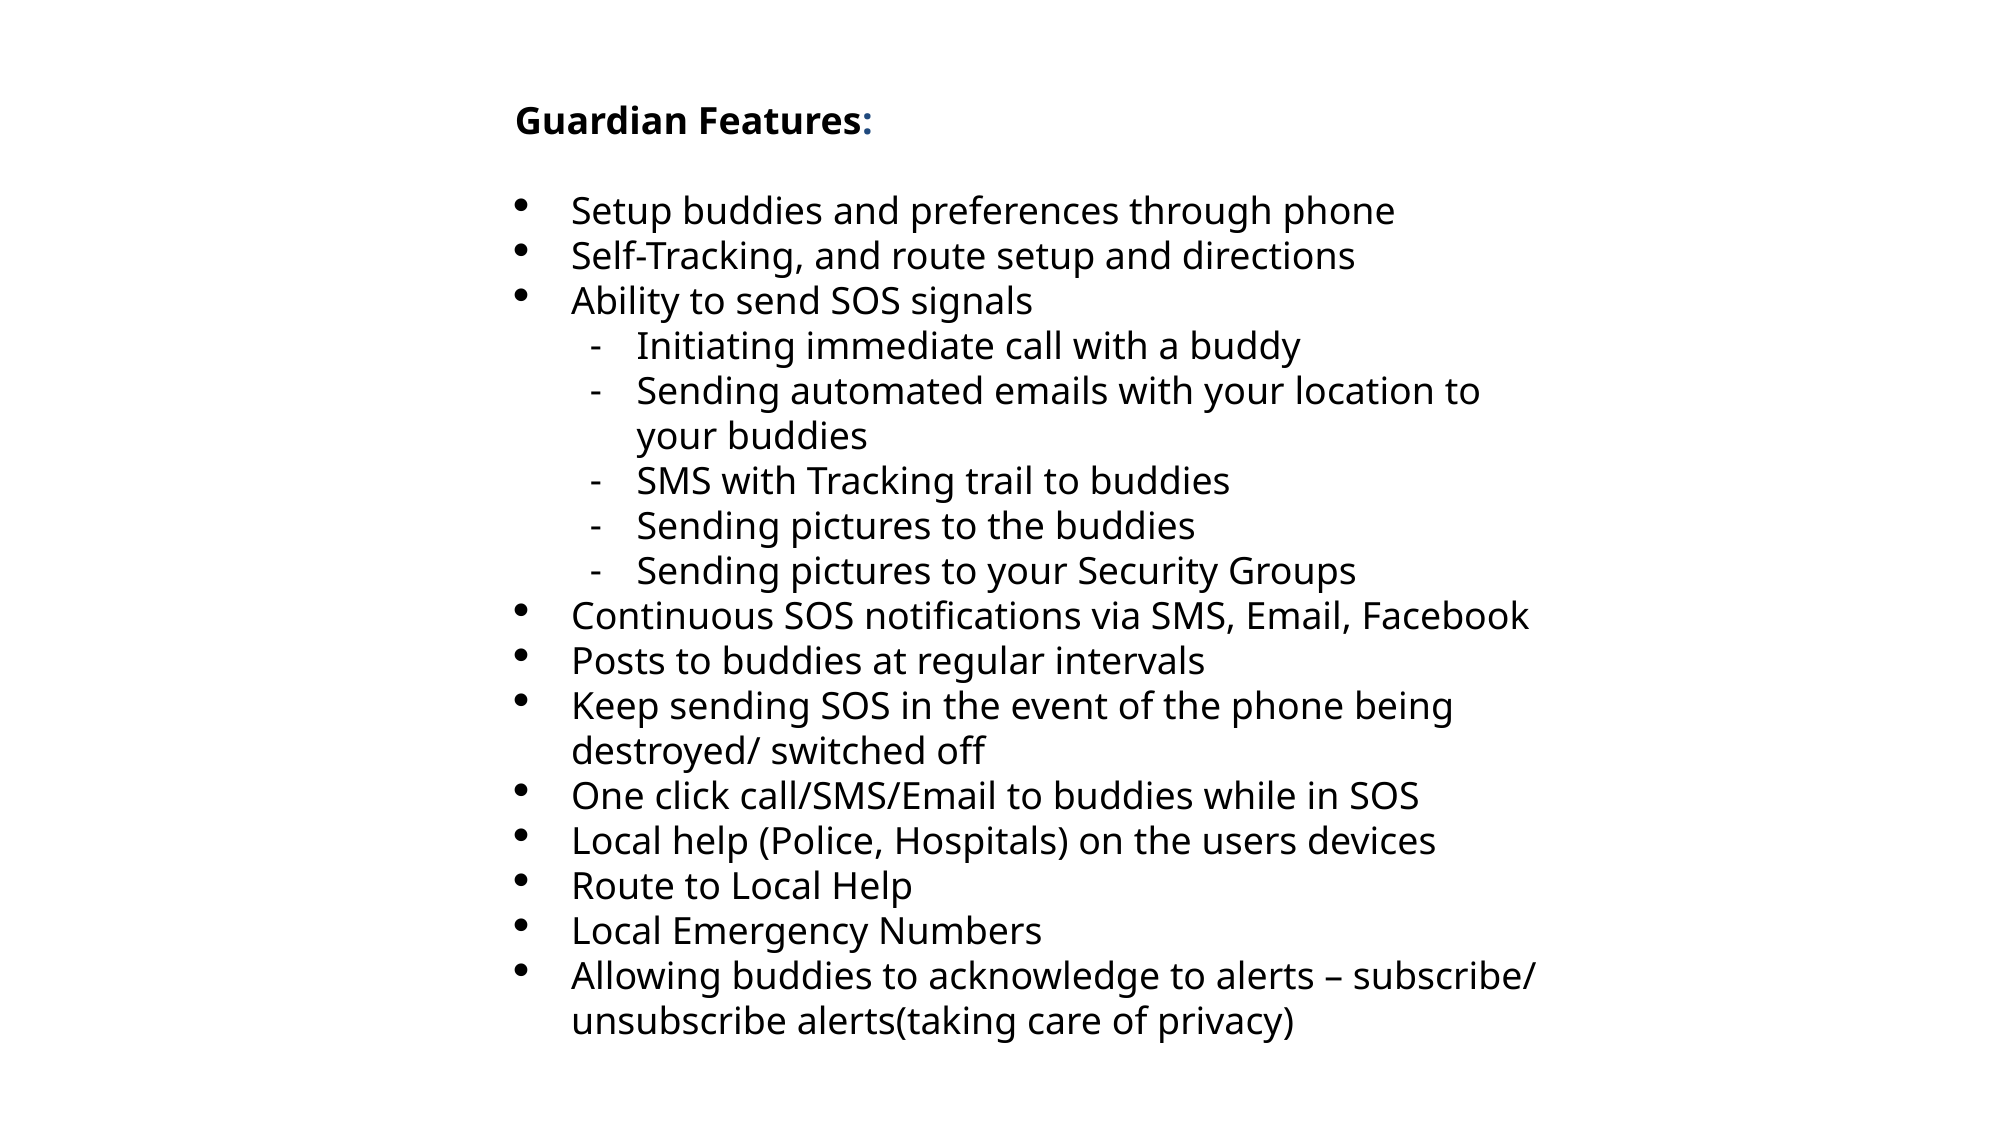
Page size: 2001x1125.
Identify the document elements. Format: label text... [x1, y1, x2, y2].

text_box Guardian Features: Setup buddies and preferences through phone Self-Tracking, and route setup and directions Ability to send SOS signals Initiating immediate call with a buddy Sending automated emails with your location to your buddies SMS with Tracking trail to buddies Sending pictures to the buddies Sending pictures to your Security Groups Continuous SOS notifications via SMS, Email, Facebook Posts to buddies at regular intervals Keep sending SOS in the event of the phone being destroyed/ switched off One click call/SMS/Email to buddies while in SOS Local help (Police, Hospitals) on the users devices Route to Local Help Local Emergency Numbers Allowing buddies to acknowledge to alerts – subscribe/ unsubscribe alerts(taking care of privacy) [500, 0, 1556, 1125]
